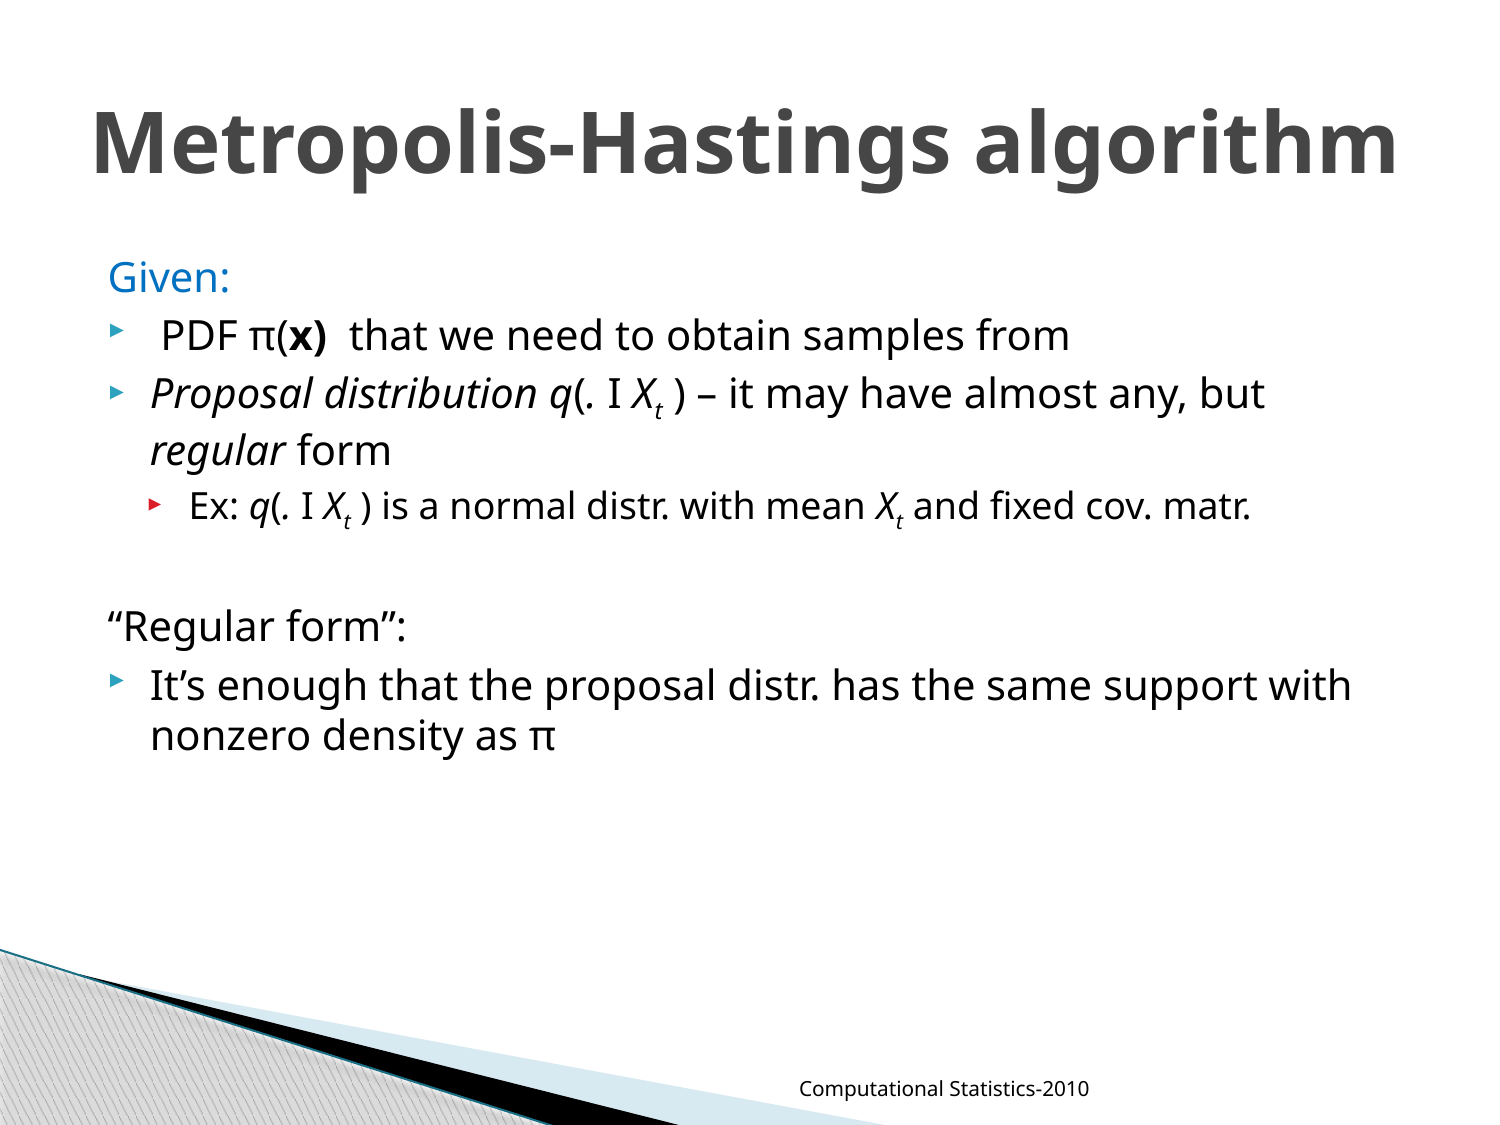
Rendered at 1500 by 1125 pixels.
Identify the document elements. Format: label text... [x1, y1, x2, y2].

list Given: PDF π(x) that we need to obtain samples from Proposal distribution q(. I Xt ) – it may have almost any, but regular form Ex: q(. I Xt ) is a normal distr. with mean Xt and fixed cov. matr. “Regular form”: It’s enough that the proposal distr. has the same support with nonzero density as π [75, 243, 1425, 986]
footer Computational Statistics-2010 [718, 1051, 1105, 1112]
title Metropolis-Hastings algorithm [75, 45, 1425, 233]
